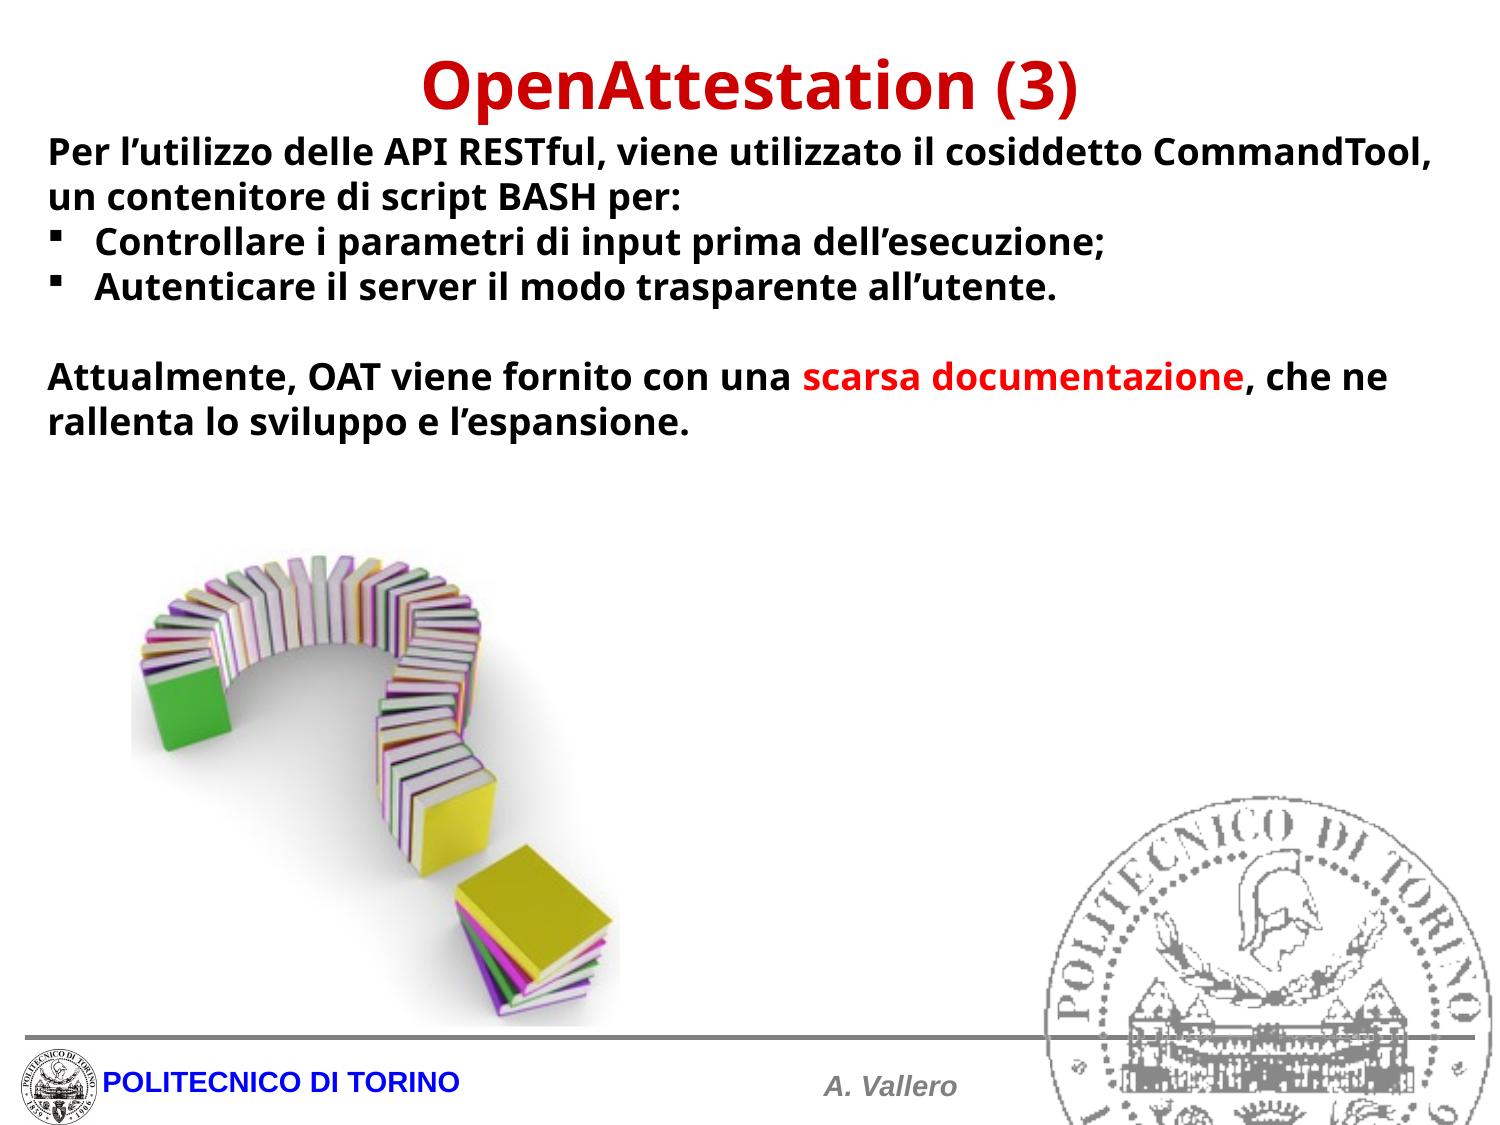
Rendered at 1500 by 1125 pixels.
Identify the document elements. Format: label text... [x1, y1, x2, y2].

text_box OpenAttestation (3) [0, 45, 1500, 121]
picture [131, 548, 620, 1030]
picture [21, 1049, 97, 1125]
text_box Per l’utilizzo delle API RESTful, viene utilizzato il cosiddetto CommandTool, un contenitore di script BASH per: Controllare i parametri di input prima dell’esecuzione; Autenticare il server il modo trasparente all’utente. Attualmente, OAT viene fornito con una scarsa documentazione, che ne rallenta lo sviluppo e l’espansione. [32, 120, 1468, 586]
